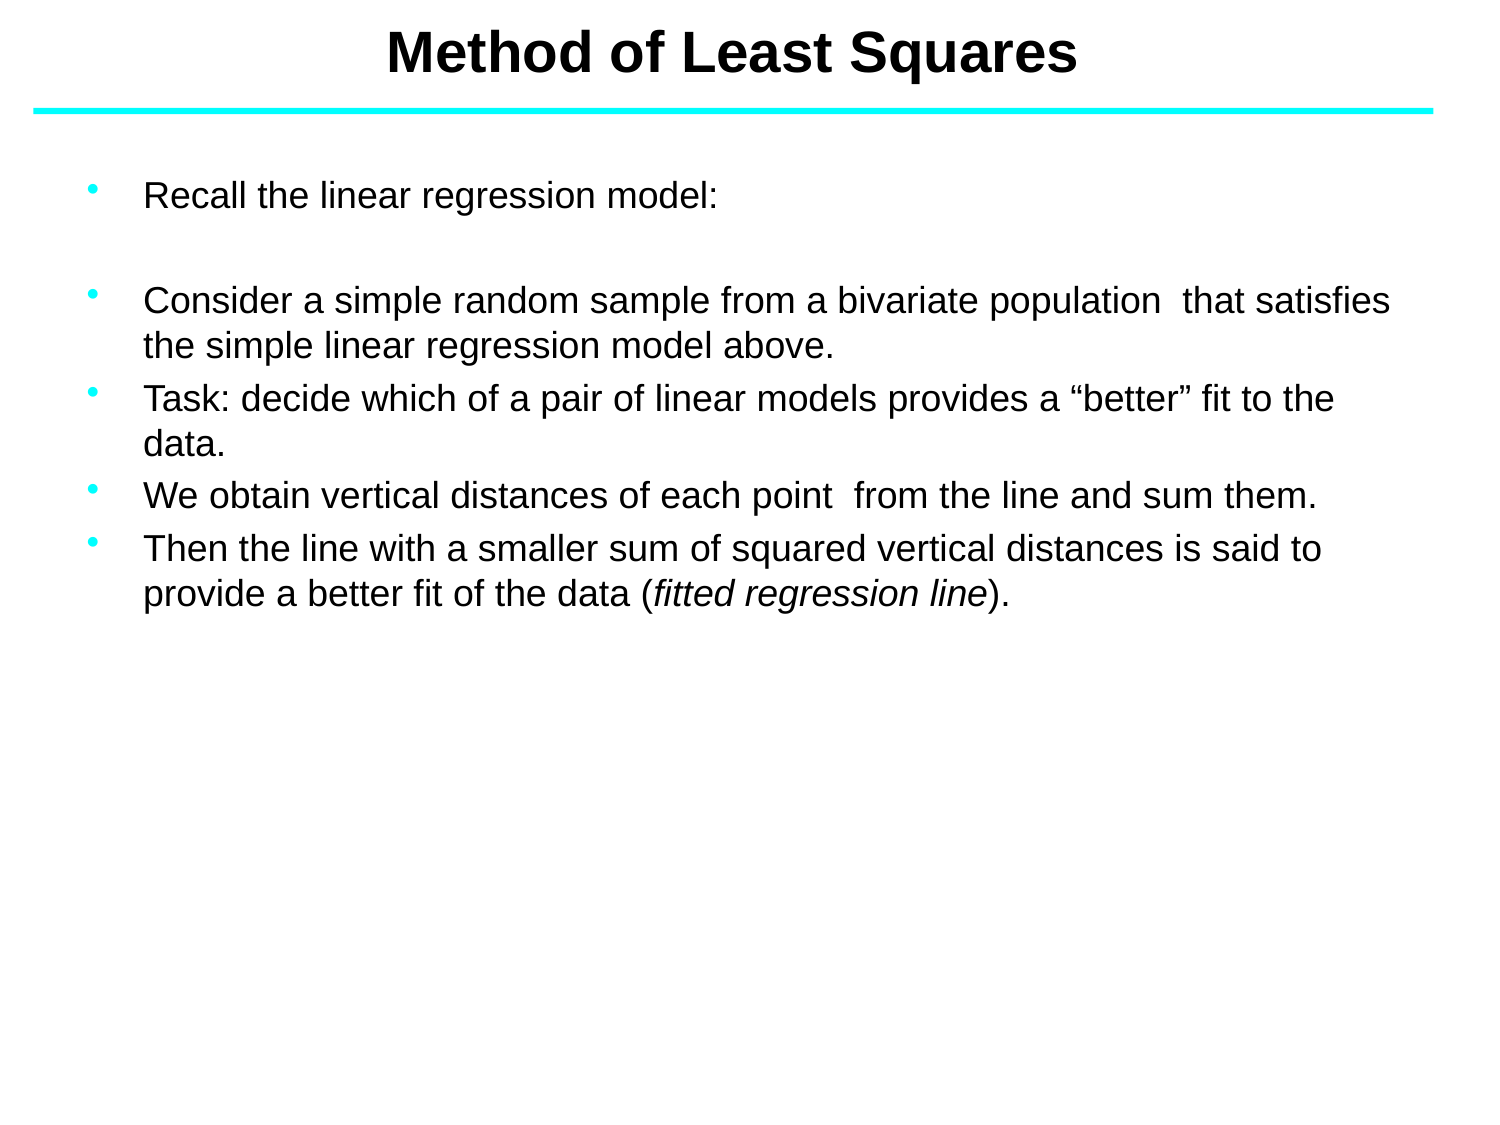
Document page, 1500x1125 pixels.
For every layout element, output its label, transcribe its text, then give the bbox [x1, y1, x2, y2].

text_box Method of Least Squares [33, 14, 1434, 93]
